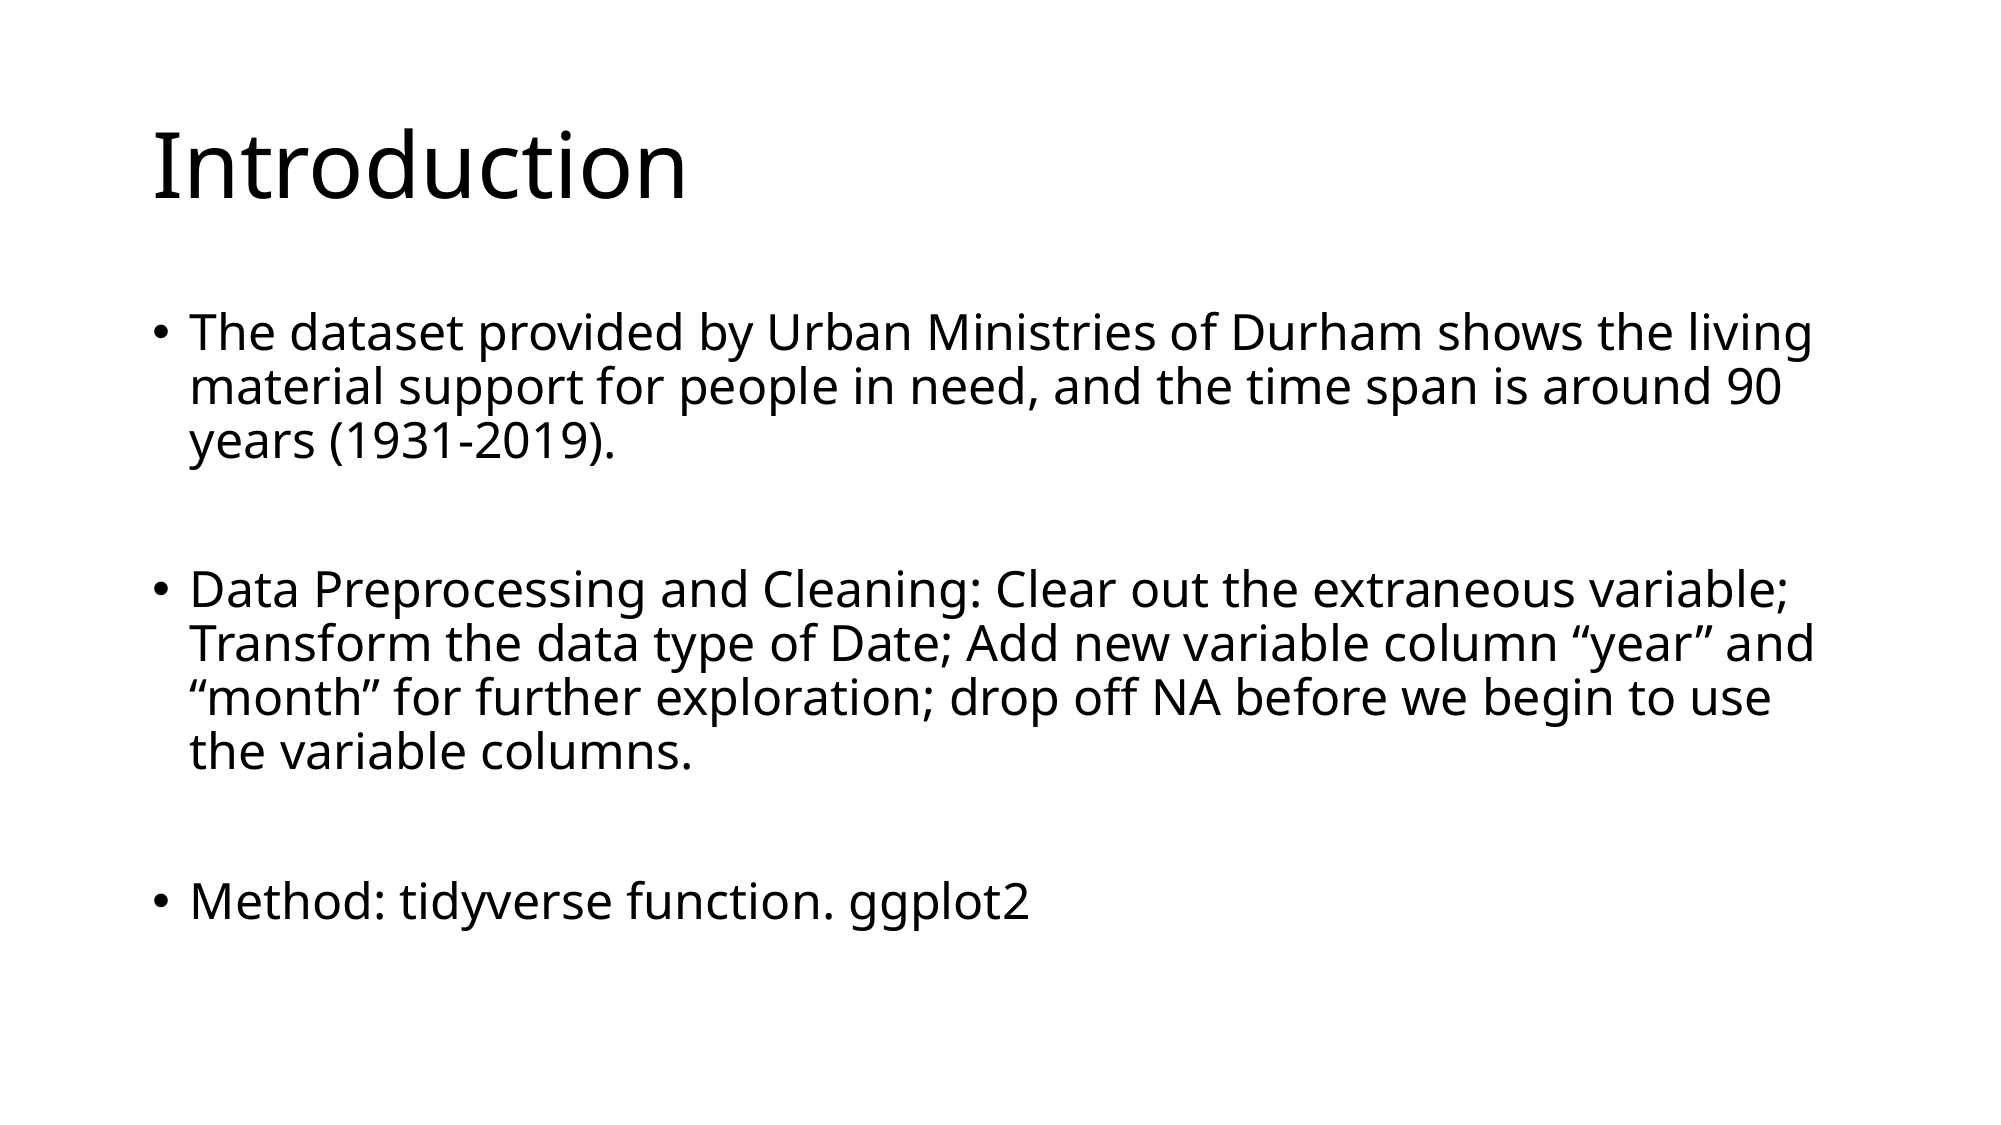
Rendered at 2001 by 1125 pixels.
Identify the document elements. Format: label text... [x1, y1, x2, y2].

title Introduction [137, 59, 1863, 278]
list The dataset provided by Urban Ministries of Durham shows the living material support for people in need, and the time span is around 90 years (1931-2019). Data Preprocessing and Cleaning: Clear out the extraneous variable; Transform the data type of Date; Add new variable column “year” and “month” for further exploration; drop off NA before we begin to use the variable columns. Method: tidyverse function. ggplot2 [137, 299, 1863, 1014]
